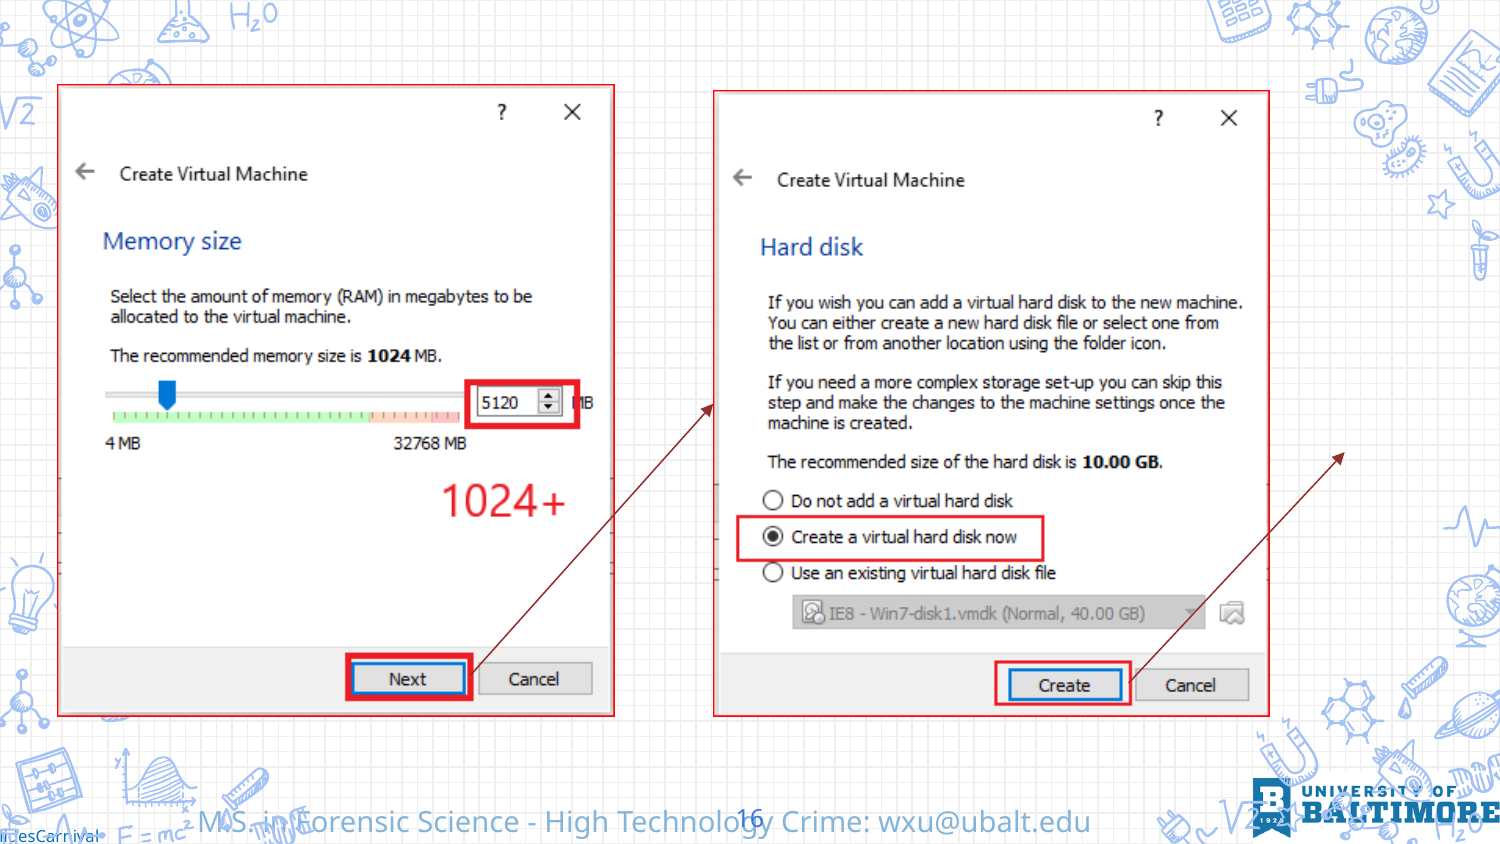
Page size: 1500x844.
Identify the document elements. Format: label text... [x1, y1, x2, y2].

picture [1283, 771, 1308, 783]
picture [1471, 771, 1479, 786]
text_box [1128, 451, 1345, 684]
picture [713, 90, 1270, 718]
picture [57, 83, 615, 718]
picture [1342, 796, 1349, 806]
picture [1388, 823, 1396, 835]
picture [1375, 780, 1390, 791]
picture [1479, 779, 1483, 790]
picture [1381, 771, 1421, 792]
picture [1354, 819, 1361, 827]
slide_number 16 [705, 796, 795, 844]
picture [1405, 773, 1430, 800]
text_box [469, 403, 714, 676]
picture [1253, 771, 1500, 844]
picture [1408, 786, 1417, 792]
picture [1481, 771, 1489, 788]
